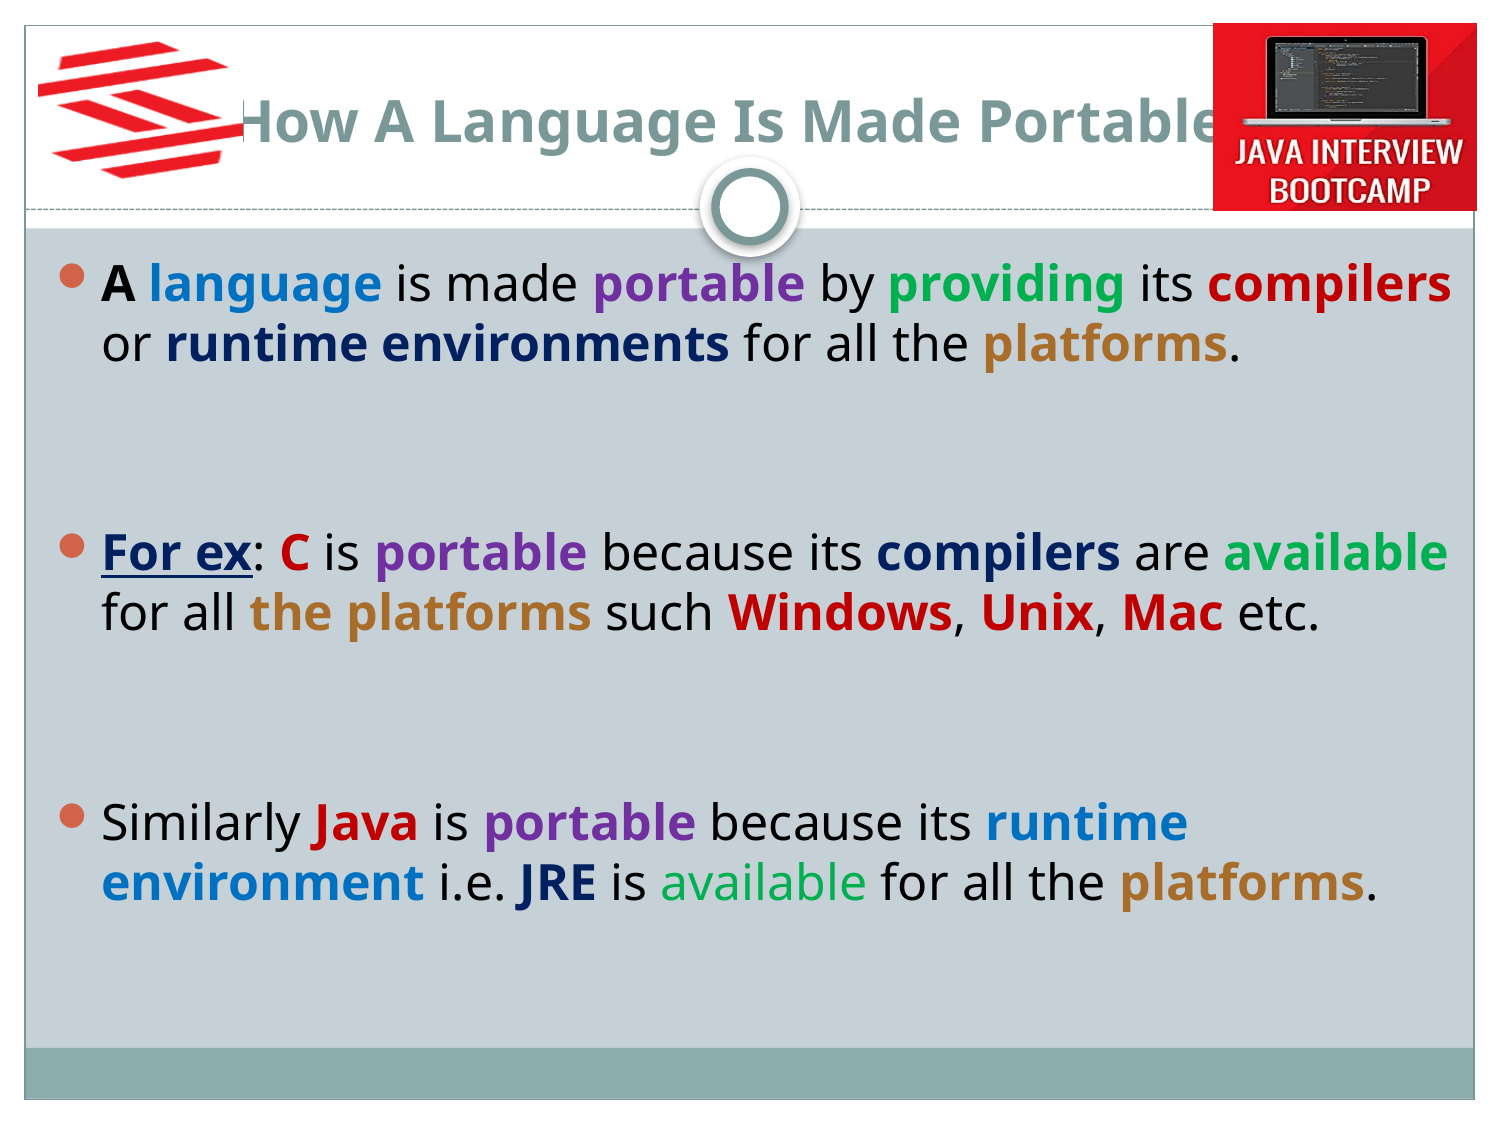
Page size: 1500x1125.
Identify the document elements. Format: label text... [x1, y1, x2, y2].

picture [1213, 23, 1477, 212]
title How A Language Is Made Portable ? [237, 37, 1206, 162]
picture [37, 40, 243, 185]
list A language is made portable by providing its compilers or runtime environments for all the platforms. For ex: C is portable because its compilers are available for all the platforms such Windows, Unix, Mac etc. Similarly Java is portable because its runtime environment i.e. JRE is available for all the platforms. [41, 243, 1471, 1125]
